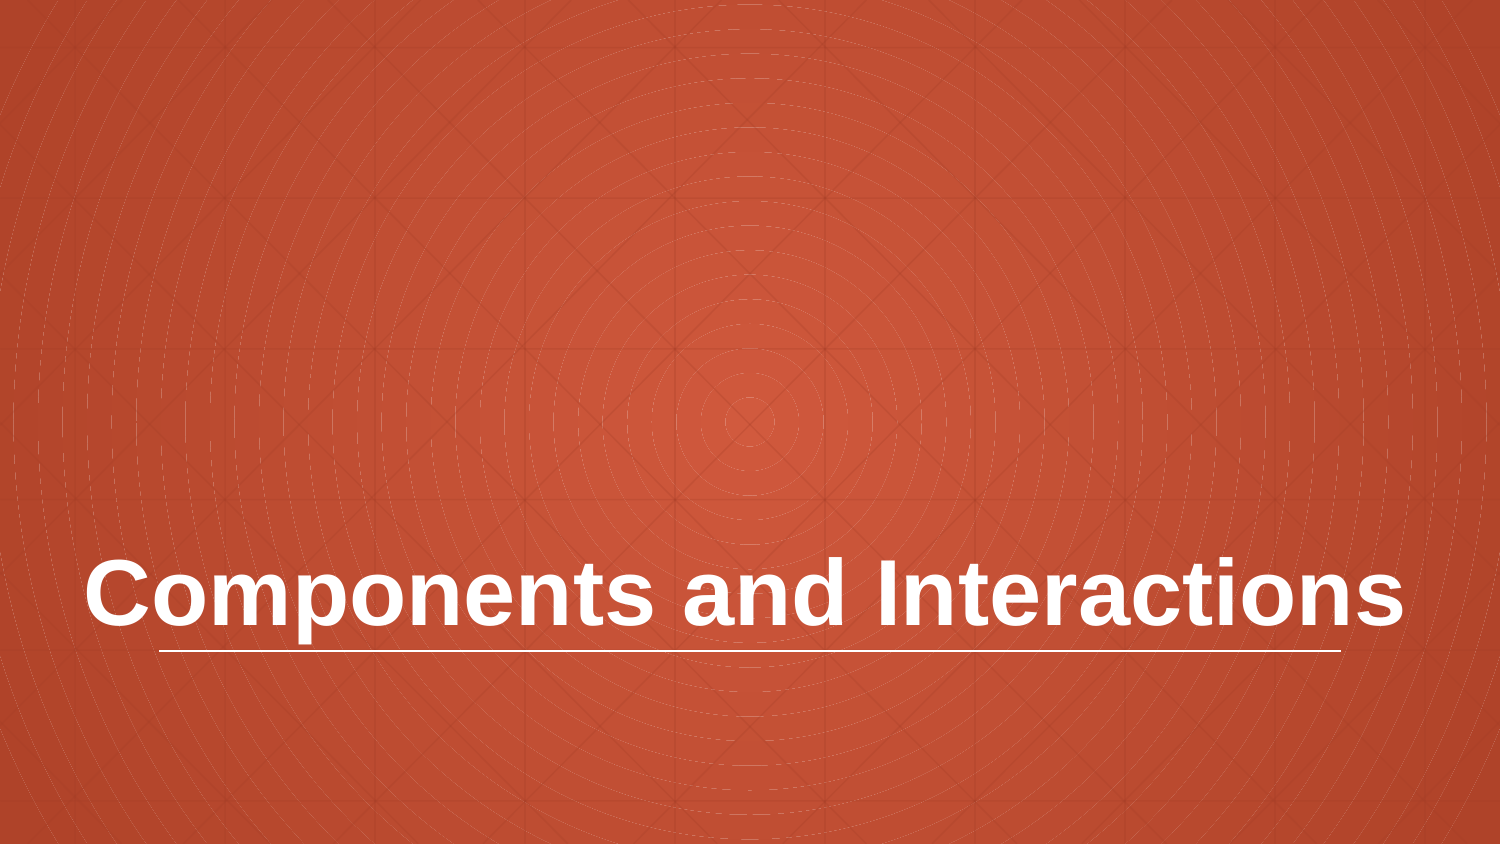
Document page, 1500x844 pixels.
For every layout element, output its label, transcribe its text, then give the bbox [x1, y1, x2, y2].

title Components and Interactions [72, 312, 1475, 651]
